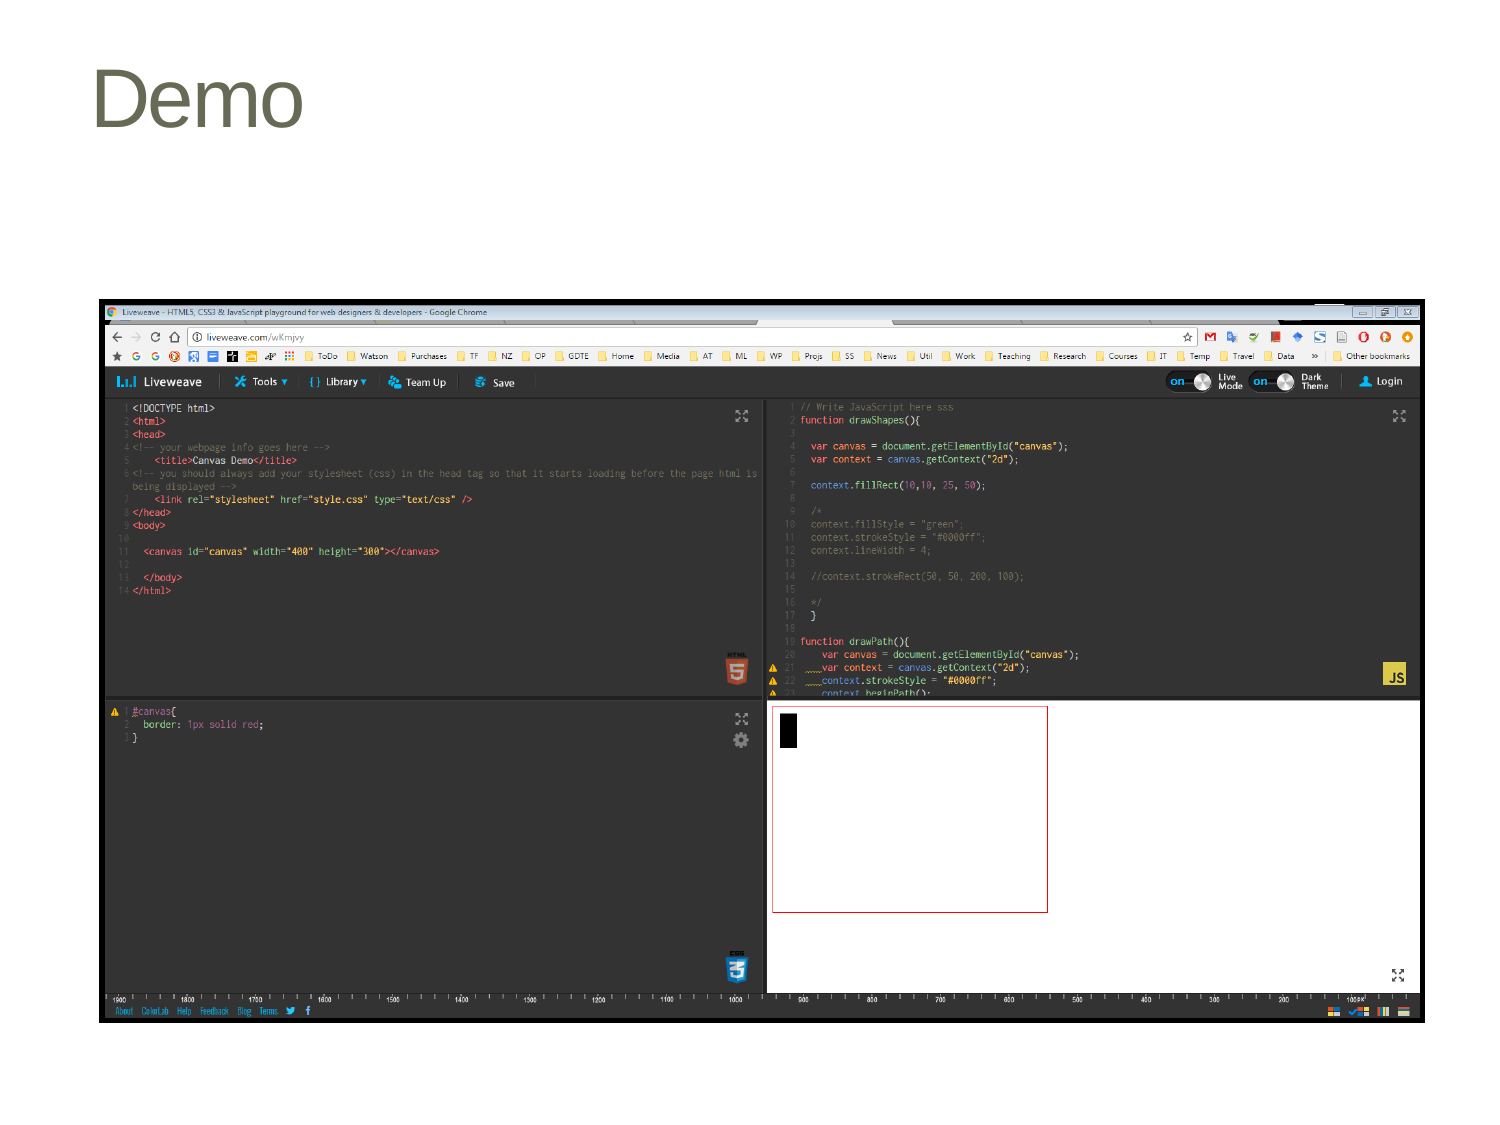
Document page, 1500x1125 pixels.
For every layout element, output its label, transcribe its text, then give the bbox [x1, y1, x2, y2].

picture [99, 299, 1426, 1023]
title Demo [75, 12, 1425, 175]
